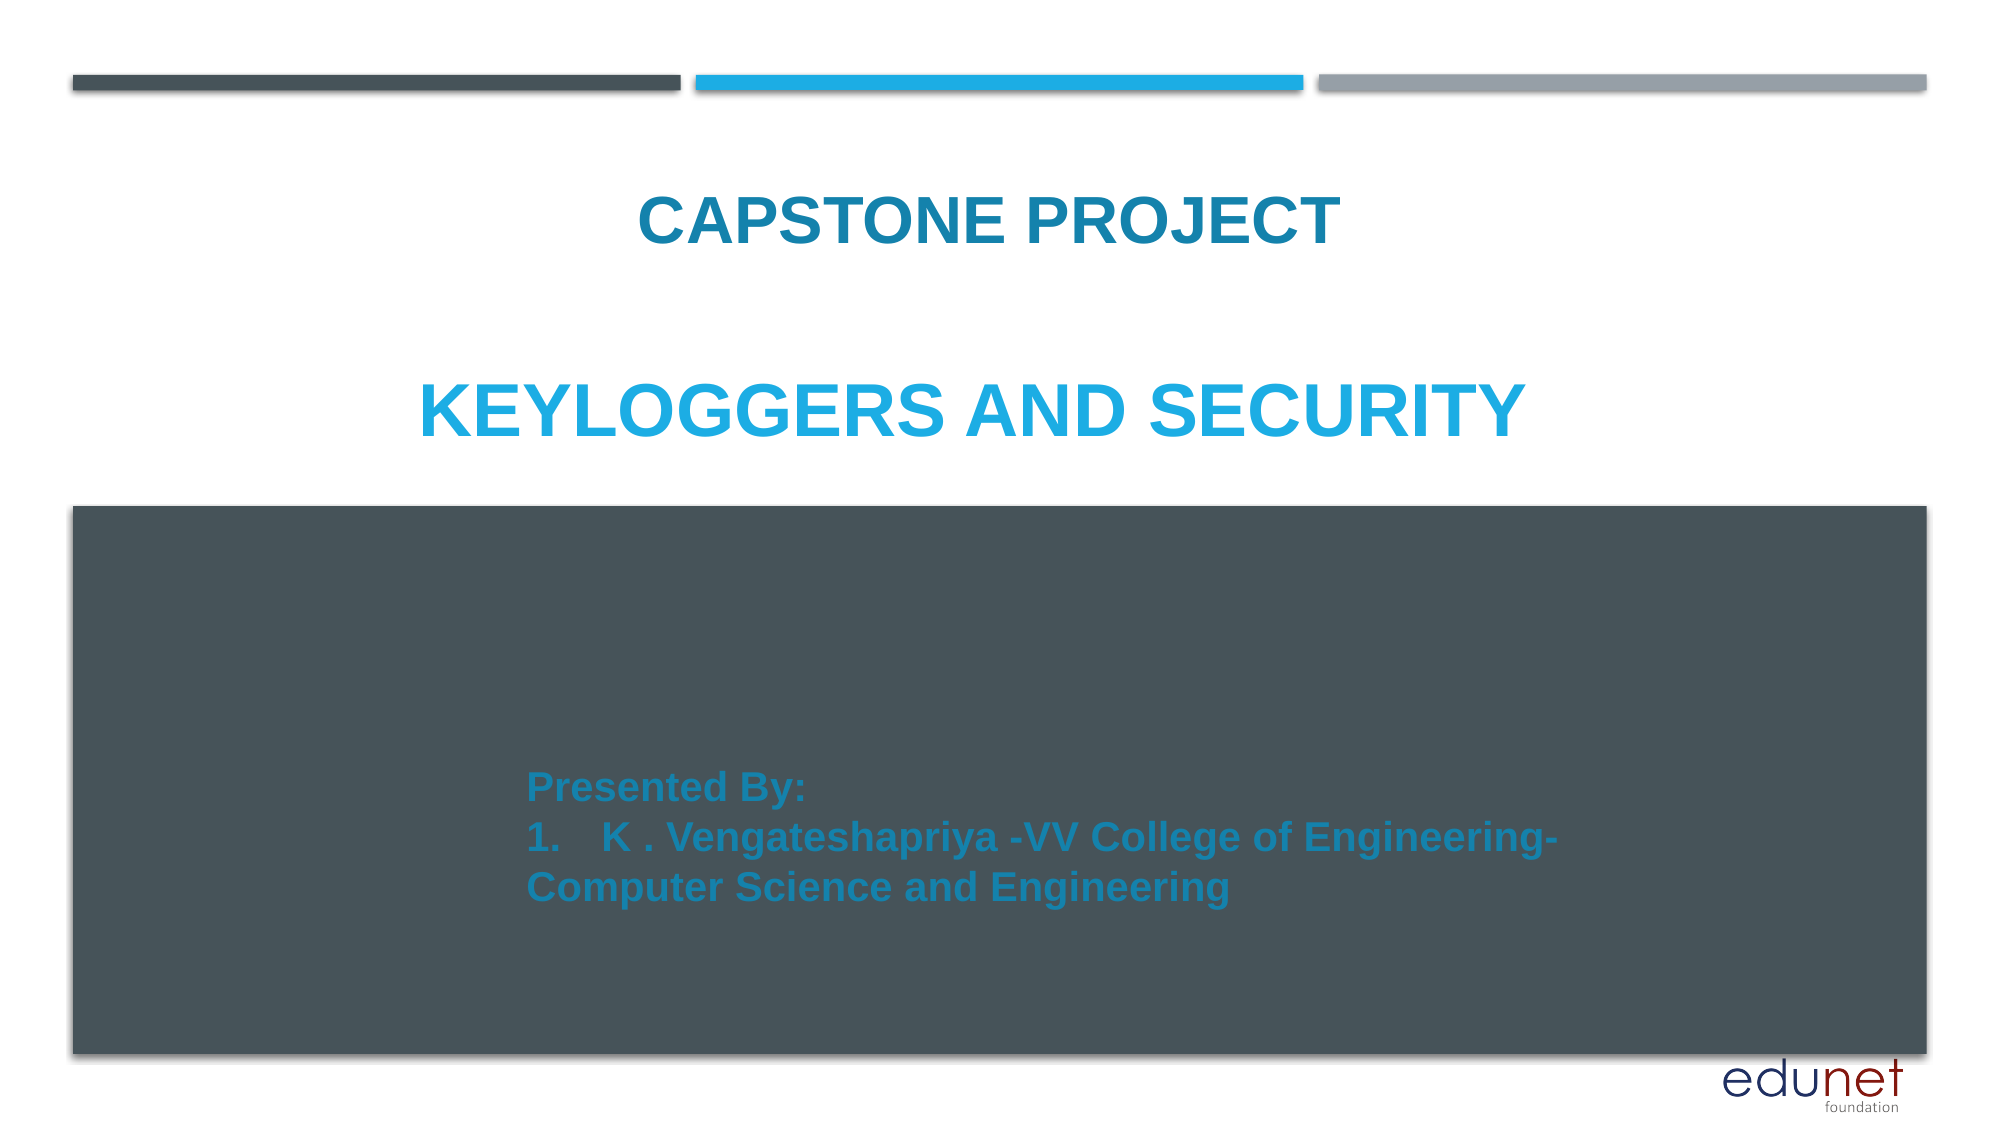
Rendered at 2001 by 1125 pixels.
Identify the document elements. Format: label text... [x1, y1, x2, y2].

text_box CAPSTONE PROJECT [0, 169, 2000, 265]
title KEYLOGGERS AND SECURITY [222, 298, 1723, 460]
picture [1719, 1056, 1905, 1116]
text_box Presented By: K . Vengateshapriya -VV College of Engineering- Computer Science and Engineering [511, 752, 1821, 918]
